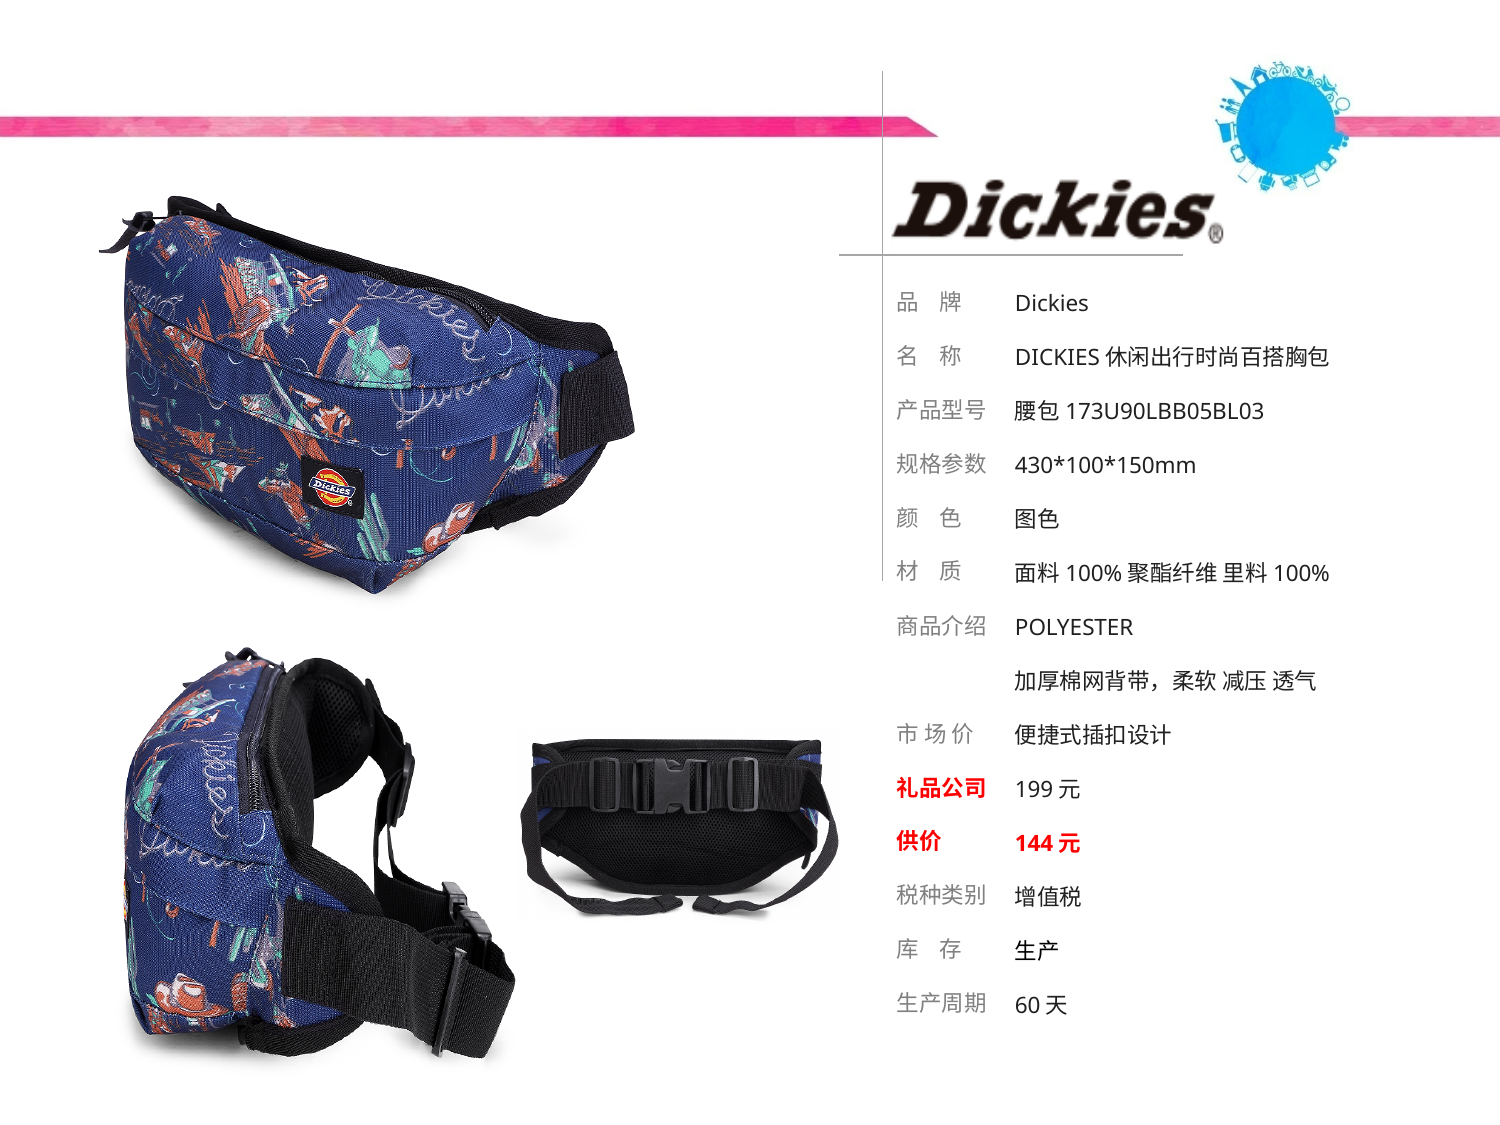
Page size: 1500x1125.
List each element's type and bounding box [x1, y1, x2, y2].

picture [0, 0, 1500, 1125]
text_box [882, 253, 1360, 1033]
